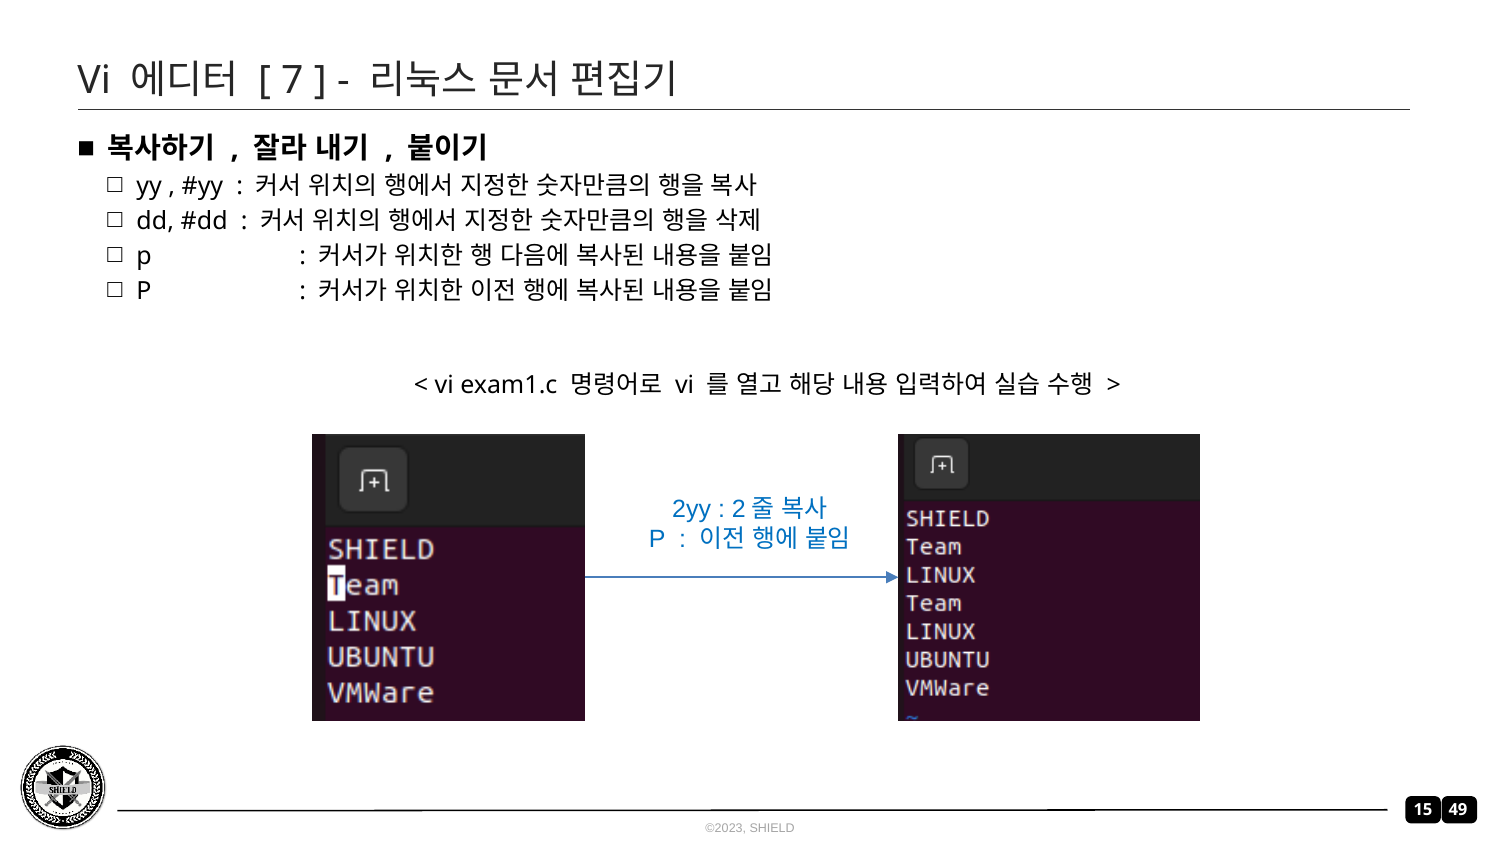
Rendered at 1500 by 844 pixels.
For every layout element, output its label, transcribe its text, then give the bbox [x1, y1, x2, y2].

text_box 2yy : 2줄 복사 P : 이전 행에 붙임 [624, 485, 875, 560]
picture [312, 434, 585, 721]
title Vi 에디터 [ 7 ] - 리눅스 문서 편집기 [62, 46, 1438, 110]
picture [18, 743, 107, 831]
picture [898, 434, 1201, 721]
list 복사하기 , 잘라 내기 , 붙이기 yy , #yy : 커서 위치의 행에서 지정한 숫자만큼의 행을 복사 dd, #dd : 커서 위치의 행에서 지정한 숫자만큼의 행을 삭제 p : 커서가 위치한 행 다음에 복사된 내용을 붙임 P : 커서가 위치한 이전 행에 복사된 내용을 붙임 < vi exam1.c 명령어로 vi 를 열고 해당 내용 입력하여 실습 수행 > [62, 121, 1438, 760]
